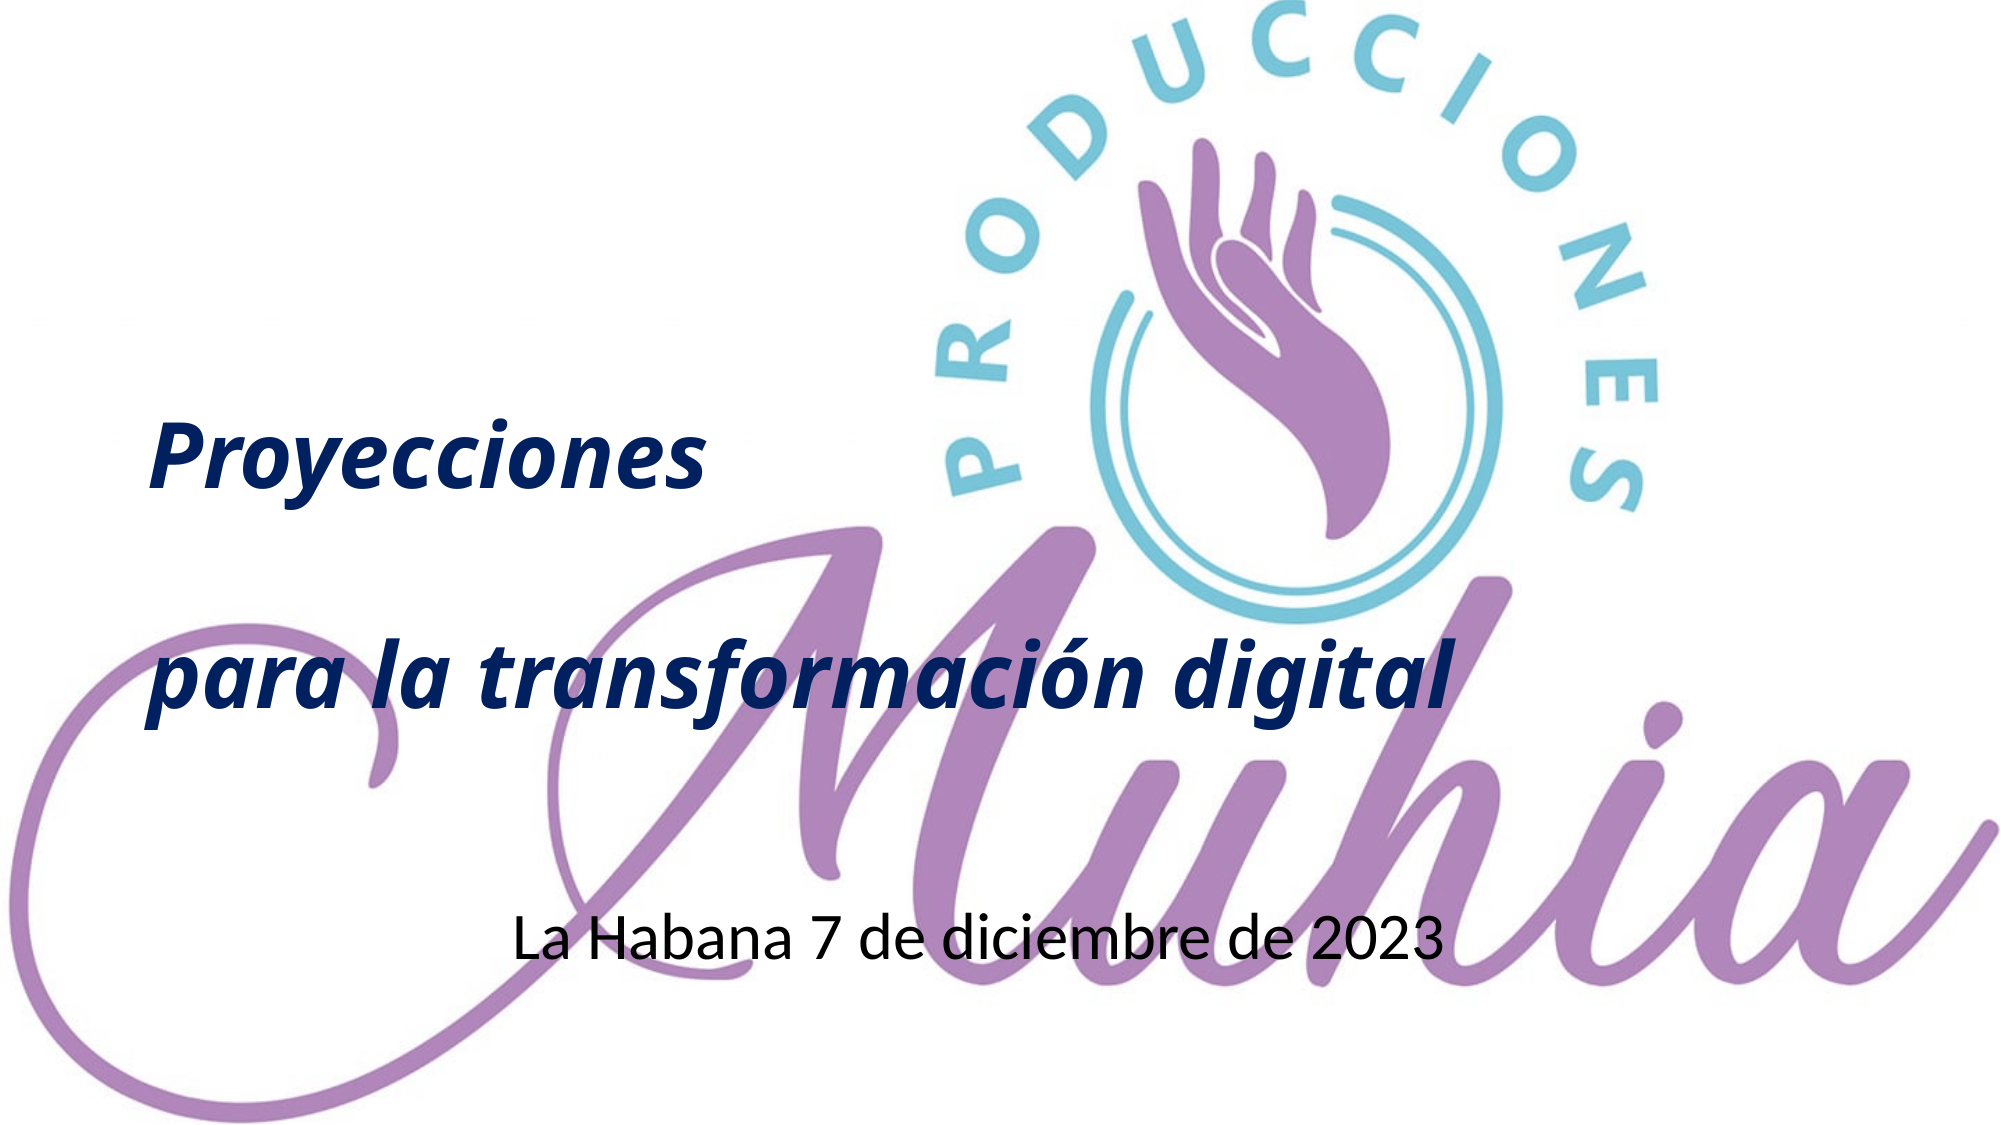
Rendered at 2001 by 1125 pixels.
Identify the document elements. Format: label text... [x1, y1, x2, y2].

subtitle La Habana 7 de diciembre de 2023 [464, 894, 1494, 1011]
title Proyecciones para la transformación digital [131, 230, 1827, 735]
